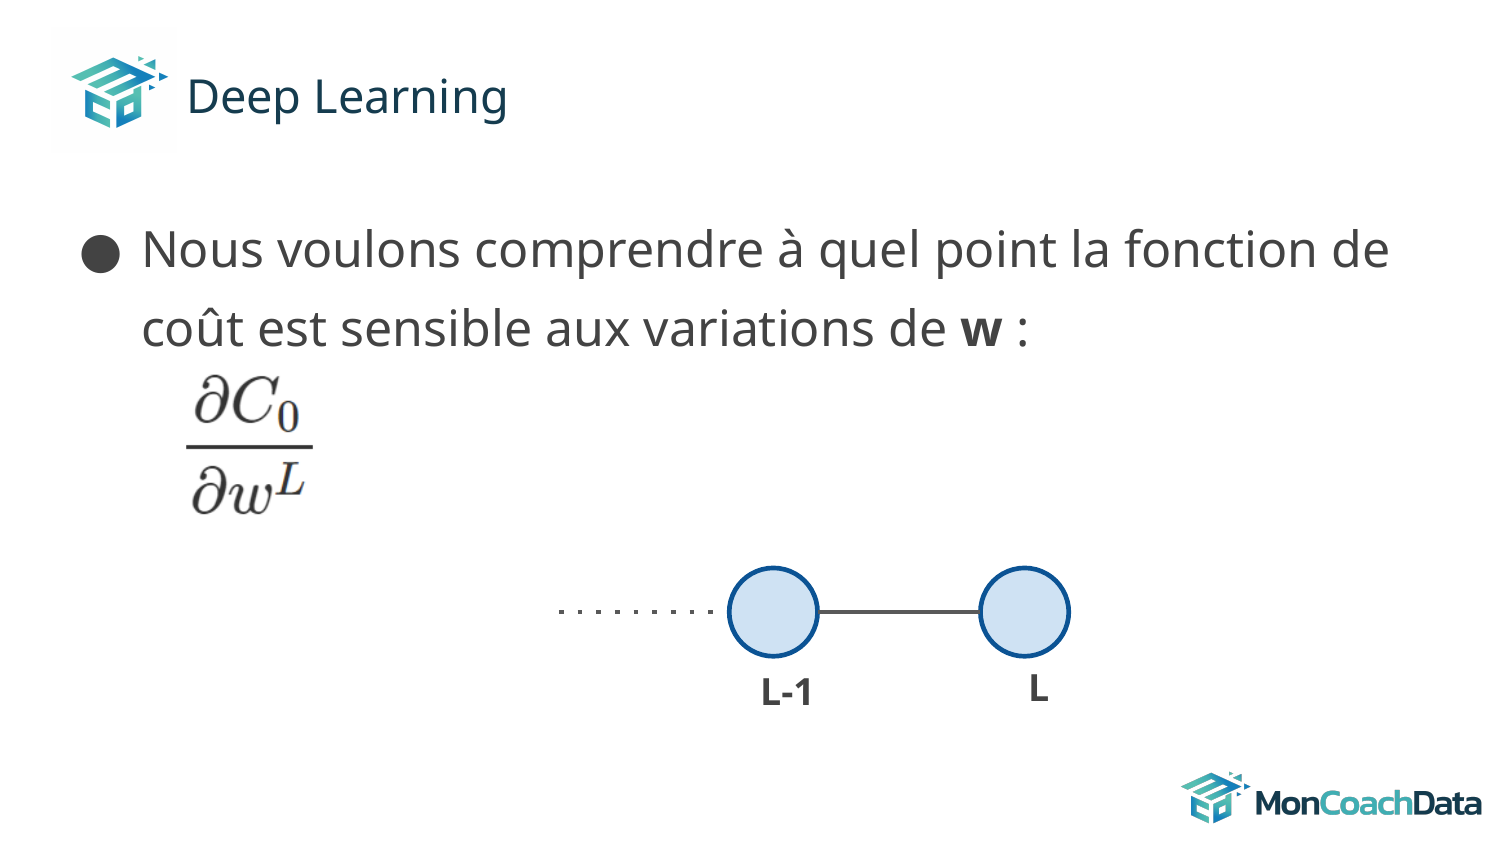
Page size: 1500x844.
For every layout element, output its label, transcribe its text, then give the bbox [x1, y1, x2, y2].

picture [51, 27, 177, 153]
text_box [980, 567, 1069, 655]
text_box [729, 567, 818, 650]
title Deep Learning [171, 48, 1449, 143]
list L-1 [745, 650, 963, 740]
list Nous voulons comprendre à quel point la fonction de coût est sensible aux variations de w : [51, 189, 1449, 750]
list L [1013, 646, 1231, 735]
picture [1162, 750, 1500, 844]
picture [185, 358, 333, 539]
